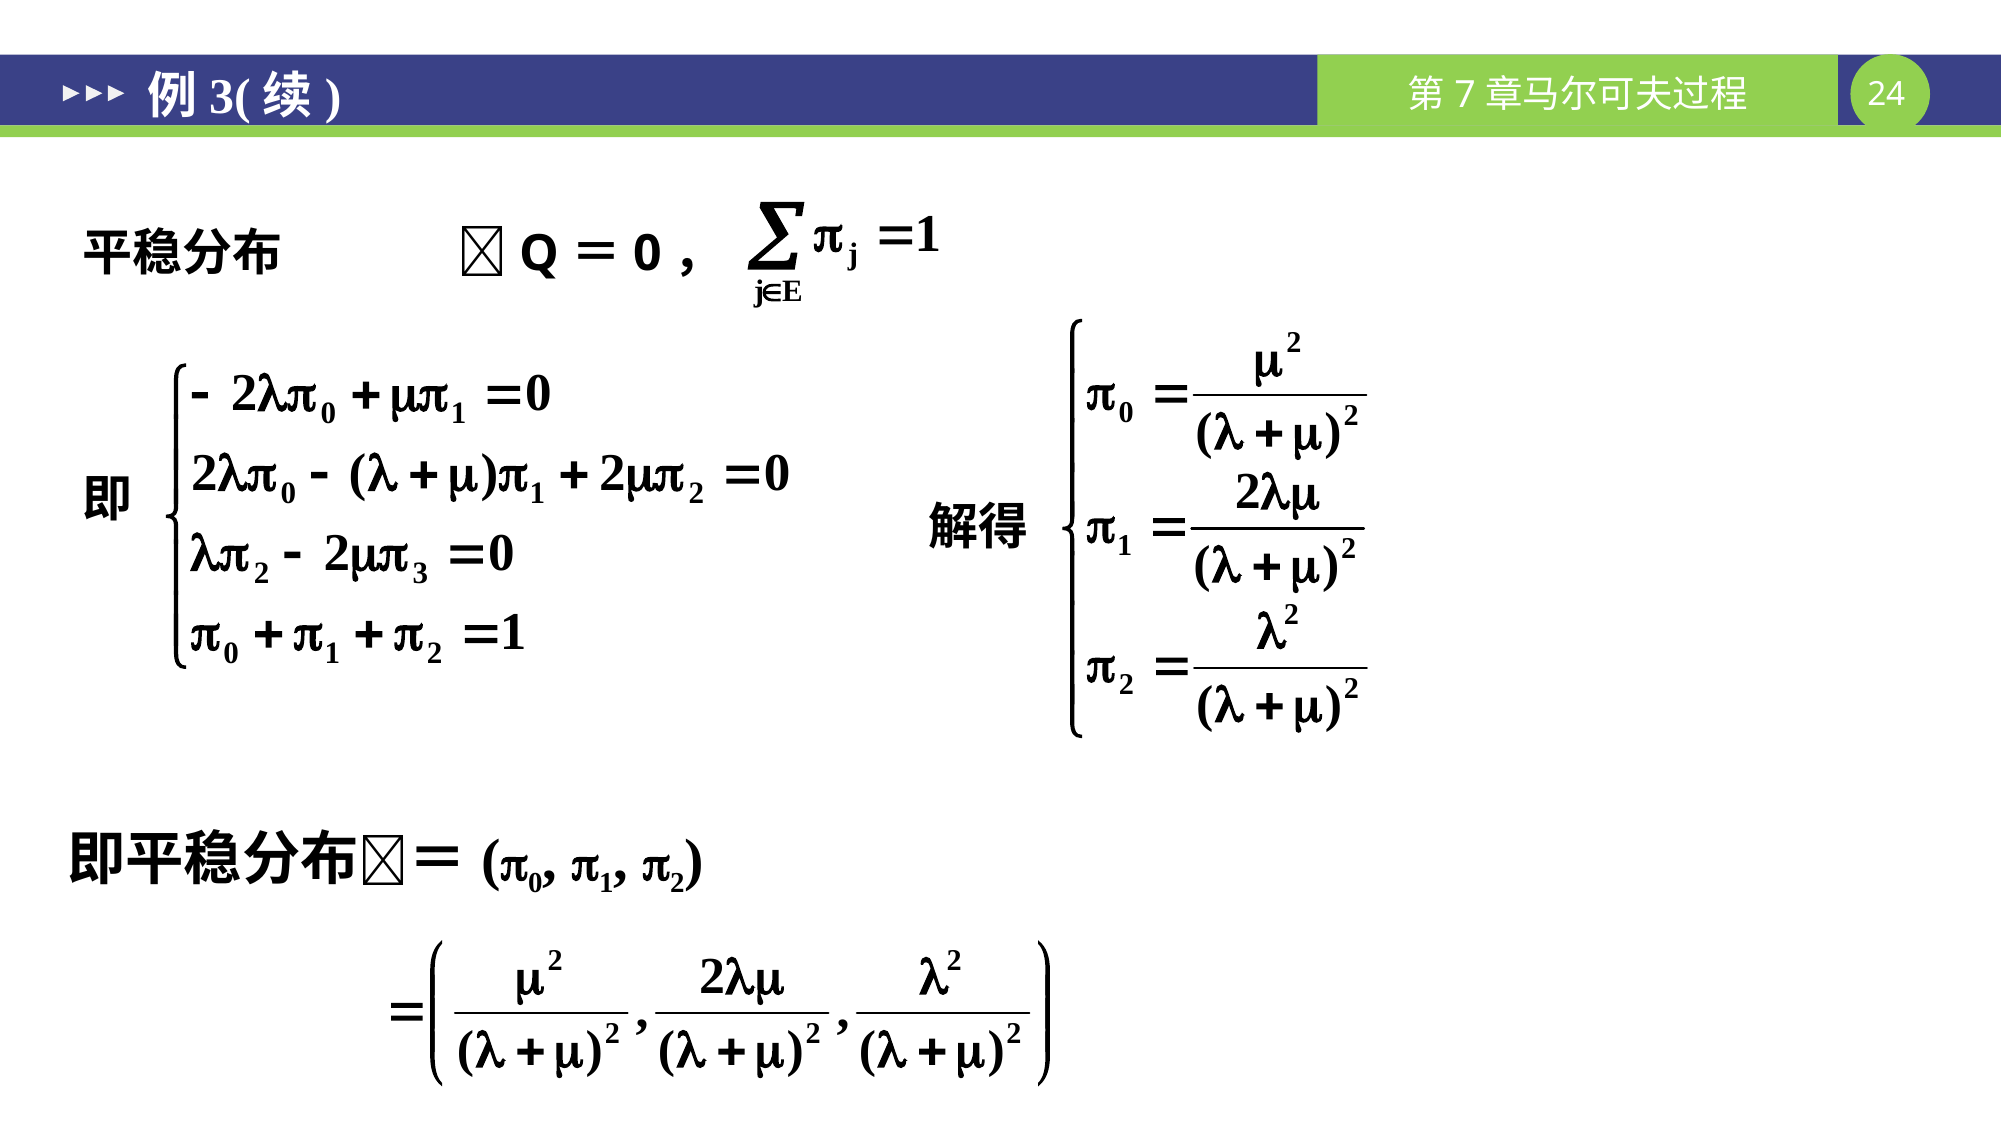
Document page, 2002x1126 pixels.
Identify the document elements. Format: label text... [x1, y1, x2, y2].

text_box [378, 931, 1066, 1097]
text_box 解得 [913, 486, 1044, 562]
list 平稳分布 Q＝0， [62, 180, 763, 265]
text_box 即平稳分布＝(0, 1, 2) [52, 814, 719, 906]
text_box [1051, 308, 1376, 750]
text_box 即 [67, 459, 148, 534]
title 例3(续) [127, 57, 1003, 129]
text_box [154, 352, 798, 682]
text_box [740, 193, 950, 318]
